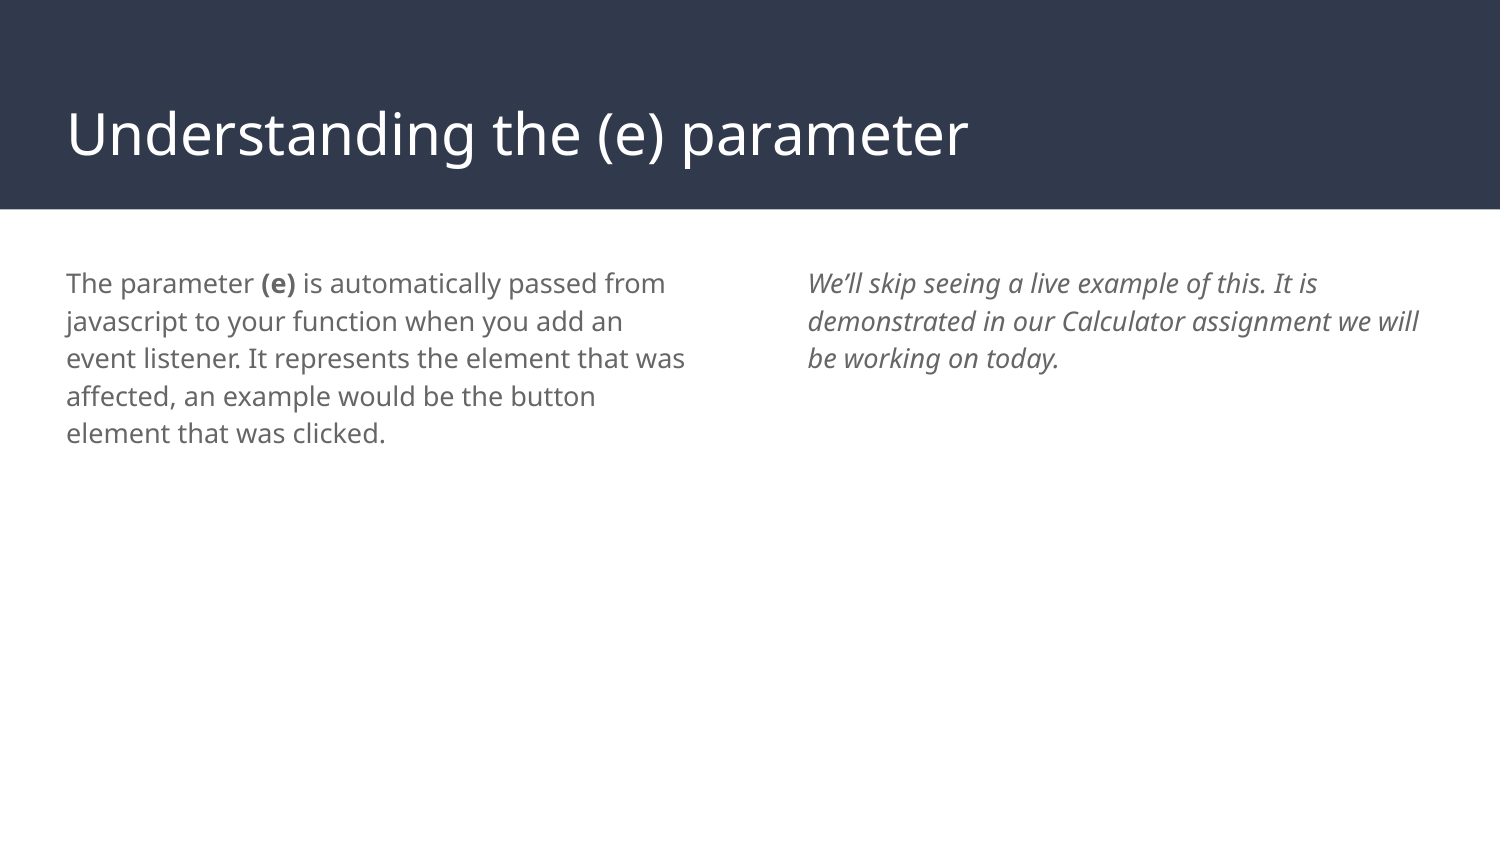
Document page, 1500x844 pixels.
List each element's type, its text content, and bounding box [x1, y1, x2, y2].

list The parameter (e) is automatically passed from javascript to your function when you add an event listener. It represents the element that was affected, an example would be the button element that was clicked. [51, 247, 708, 752]
title Understanding the (e) parameter [51, 82, 1449, 185]
list We’ll skip seeing a live example of this. It is demonstrated in our Calculator assignment we will be working on today. [792, 247, 1449, 752]
